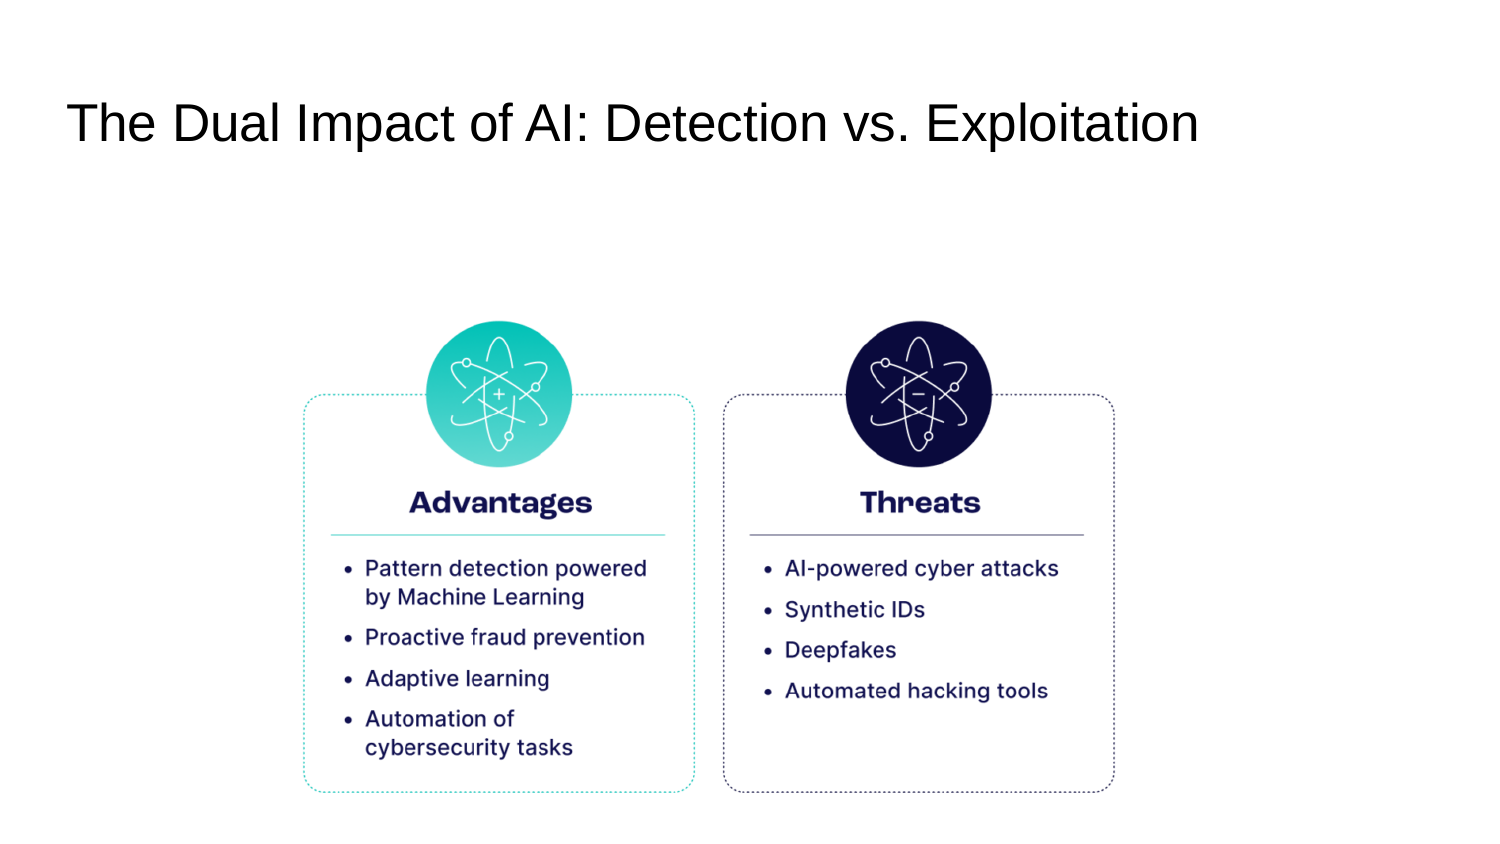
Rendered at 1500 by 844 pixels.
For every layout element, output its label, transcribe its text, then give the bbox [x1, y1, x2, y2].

picture [204, 294, 1213, 833]
title The Dual Impact of AI: Detection vs. Exploitation [51, 72, 1449, 167]
